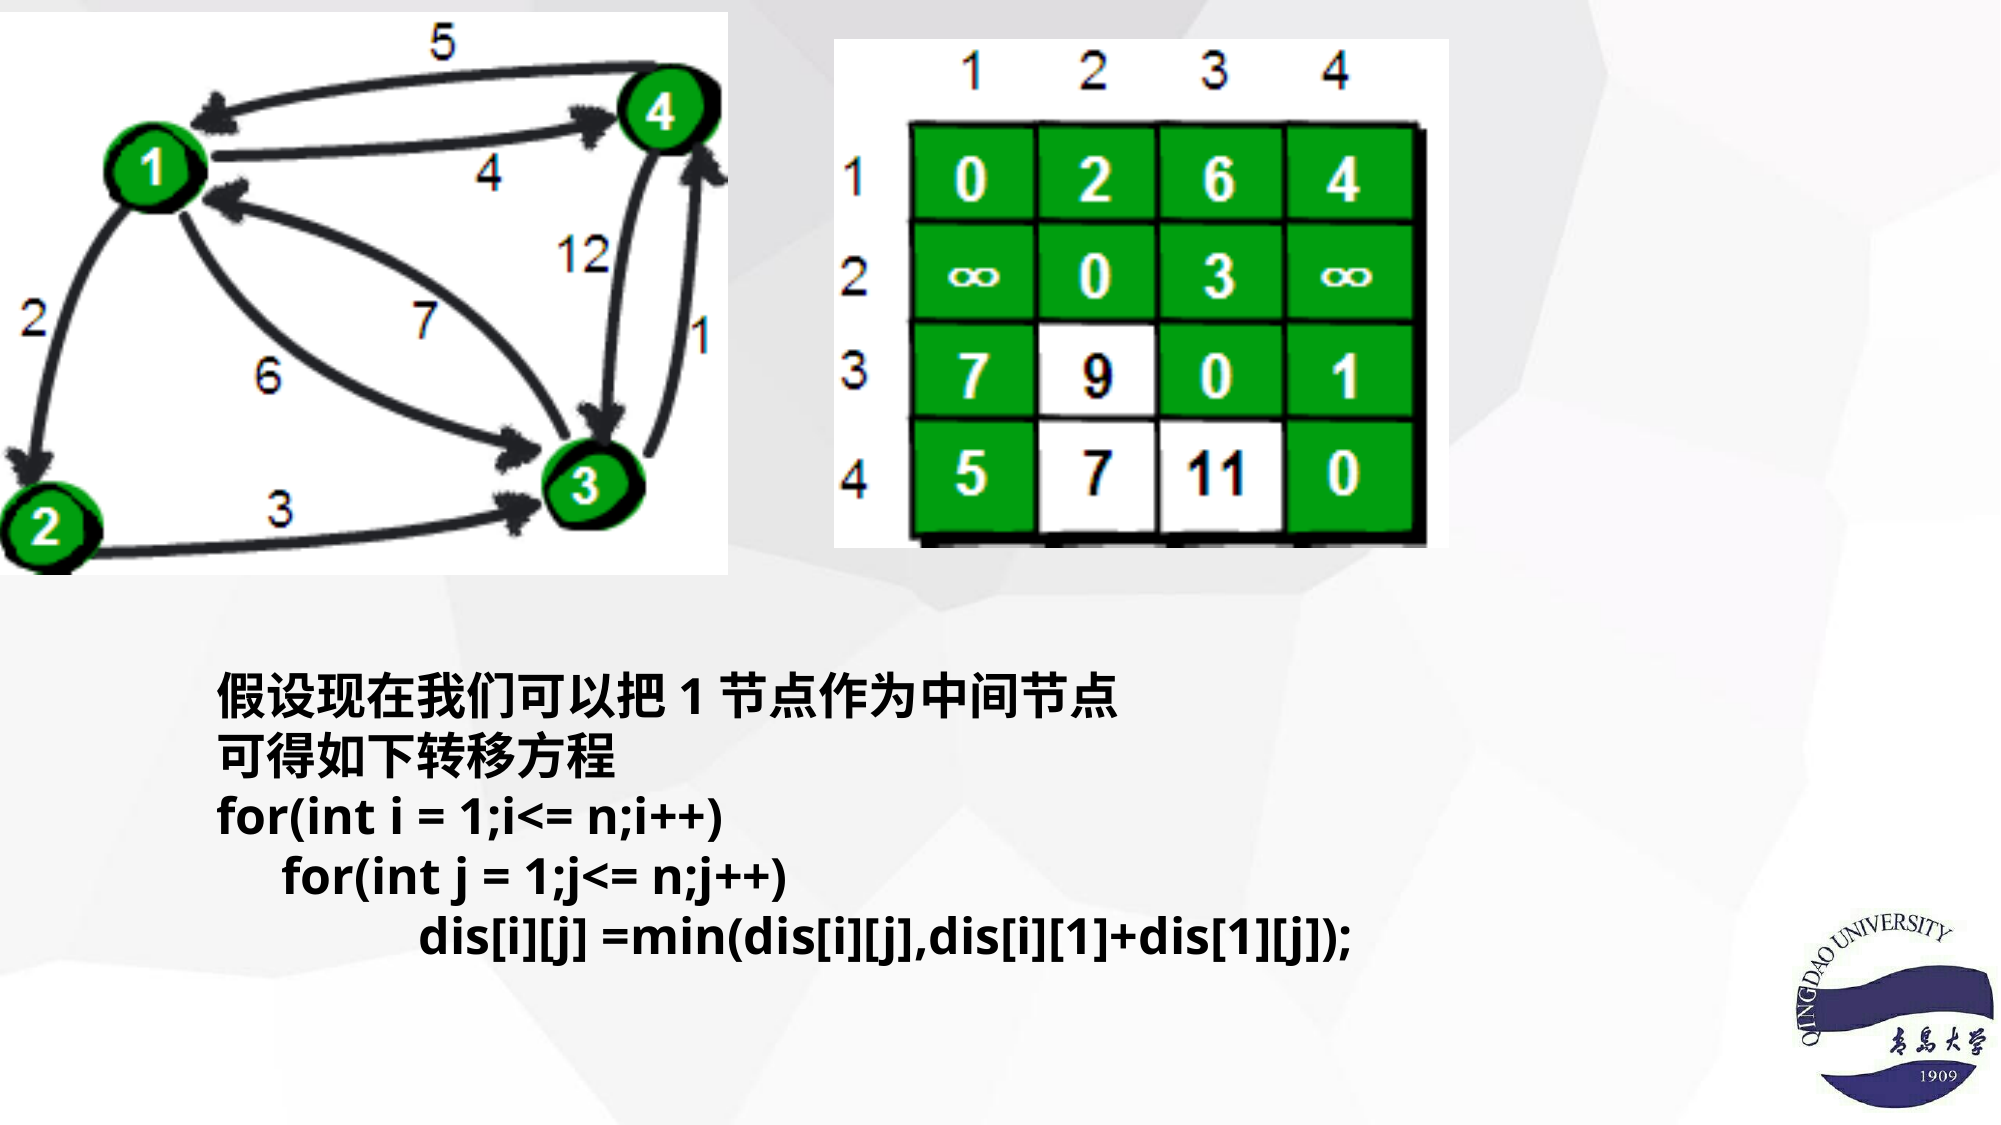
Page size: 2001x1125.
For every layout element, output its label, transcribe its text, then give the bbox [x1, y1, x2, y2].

text_box 假设现在我们可以把1节点作为中间节点 可得如下转移方程 for(int i = 1;i<= n;i++) for(int j = 1;j<= n;j++) dis[i][j] =min(dis[i][j],dis[i][1]+dis[1][j]); [201, 657, 1670, 1017]
picture [0, 0, 2001, 1125]
